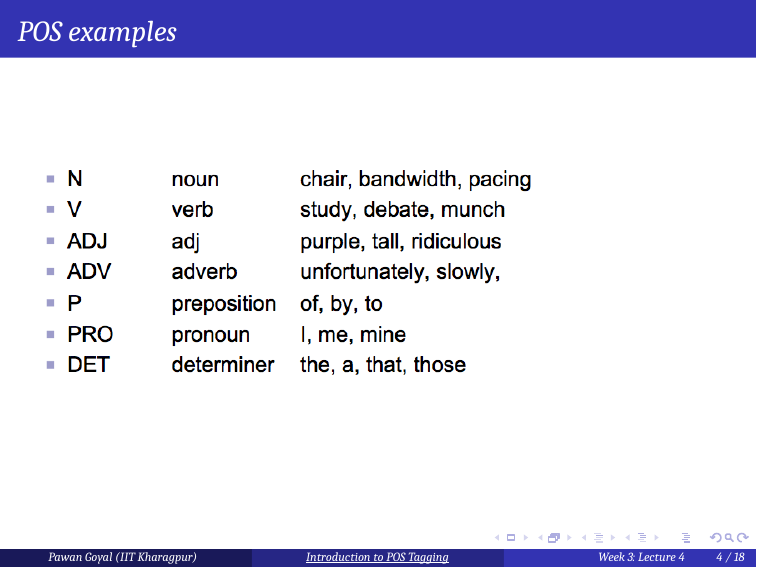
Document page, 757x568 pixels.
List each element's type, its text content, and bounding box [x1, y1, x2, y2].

text_box POS examples [15, 9, 193, 48]
text_box [0, 0, 756, 58]
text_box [0, 548, 757, 568]
picture [45, 170, 531, 375]
